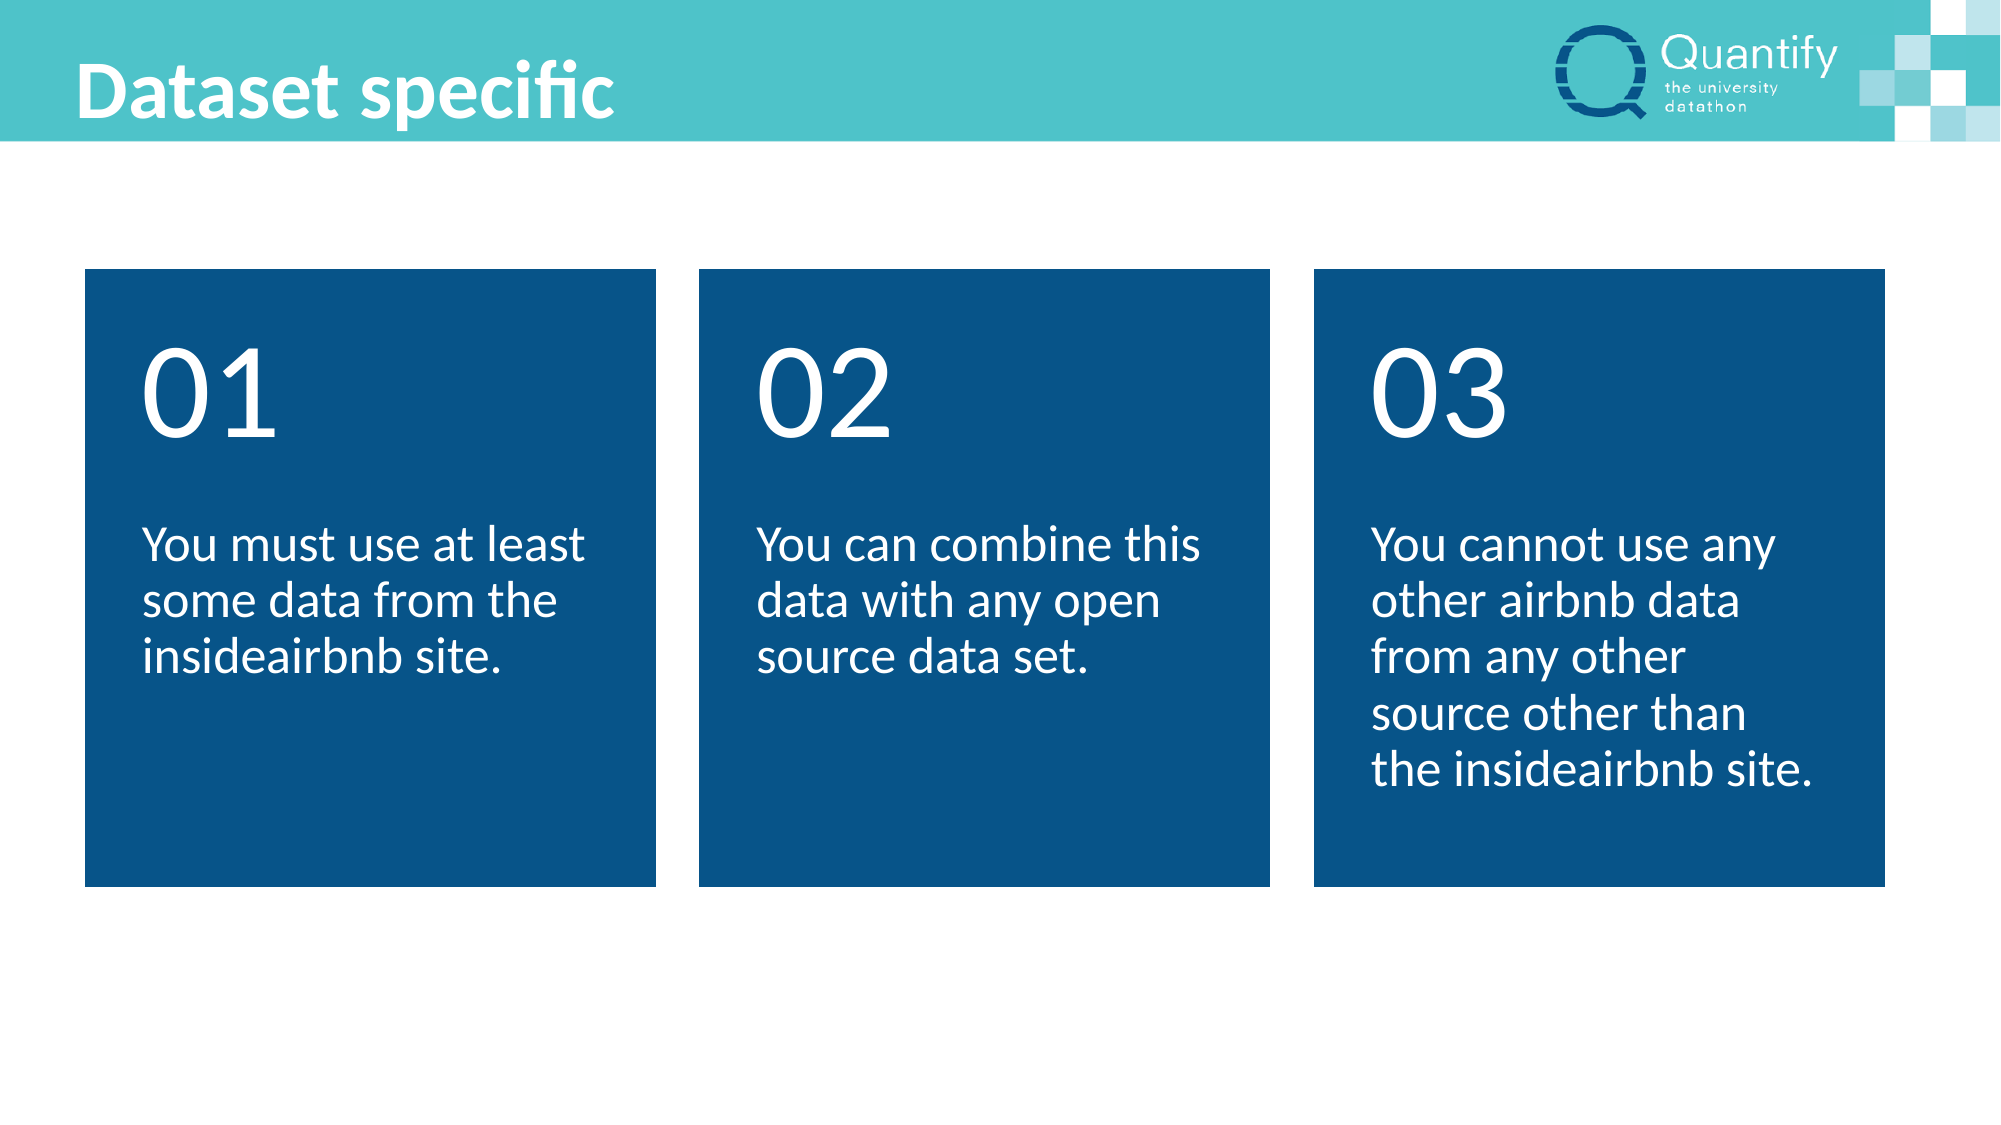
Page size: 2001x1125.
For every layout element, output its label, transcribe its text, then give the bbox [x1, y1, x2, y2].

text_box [85, 270, 1884, 887]
text_box Dataset specific rules [60, 28, 791, 145]
picture [0, 0, 2001, 1125]
